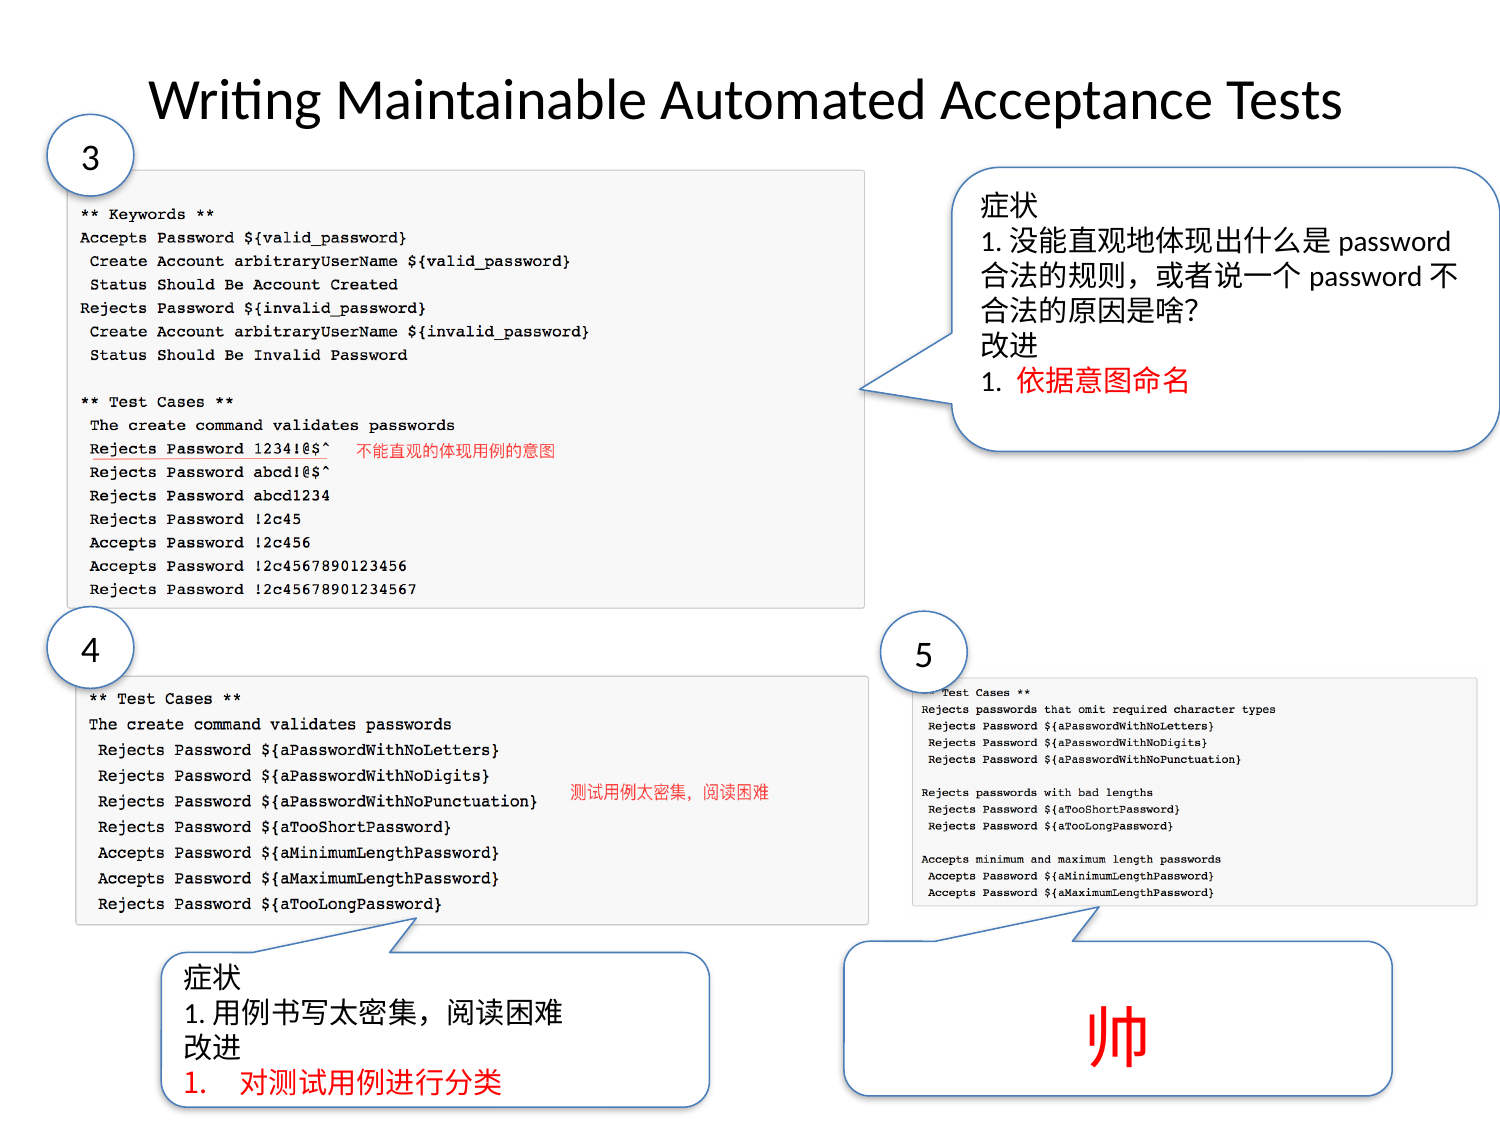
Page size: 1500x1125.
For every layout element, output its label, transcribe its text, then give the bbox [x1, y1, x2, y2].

text_box 帅 [843, 924, 1393, 1097]
picture [32, 154, 881, 624]
title Writing Maintainable Automated Acceptance Tests [70, 16, 1421, 176]
picture [70, 667, 881, 936]
picture [903, 667, 1486, 916]
text_box 3 [46, 113, 135, 152]
text_box 症状 1.用例书写太密集，阅读困难 改进 对测试用例进行分类 [160, 944, 711, 1108]
text_box 症状 1.没能直观地体现出什么是password合法的规则，或者说一个password不合法的原因是啥？ 改进 1. 依据意图命名 [886, 166, 1500, 453]
text_box 5 [879, 610, 969, 686]
text_box 4 [46, 632, 135, 682]
